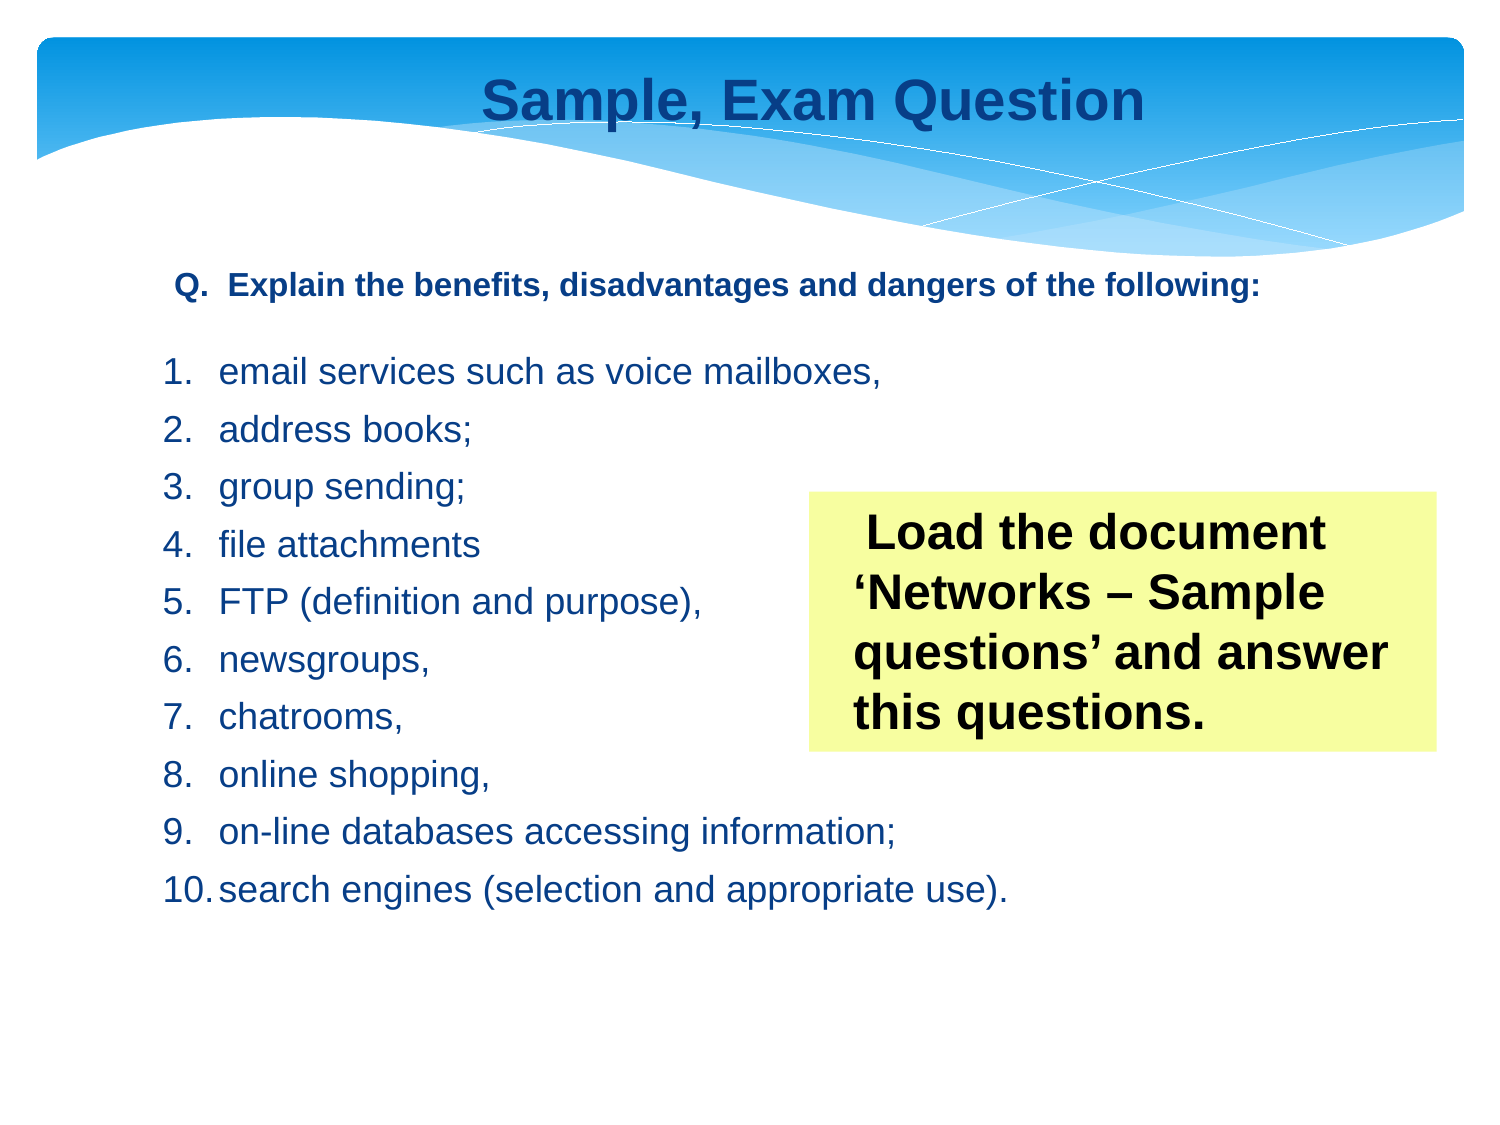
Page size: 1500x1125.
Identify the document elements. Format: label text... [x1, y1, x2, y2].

text_box Q. Explain the benefits, disadvantages and dangers of the following: [159, 255, 1294, 311]
text_box email services such as voice mailboxes, address books; group sending; file attachments FTP (definition and purpose), newsgroups, chatrooms, online shopping, on-line databases accessing information; search engines (selection and appropriate use). [147, 267, 1388, 918]
text_box Load the document ‘Networks – Sample questions’ and answer this questions. [809, 491, 1437, 752]
text_box [171, 172, 1341, 233]
text_box Sample, Exam Question [467, 54, 1161, 140]
